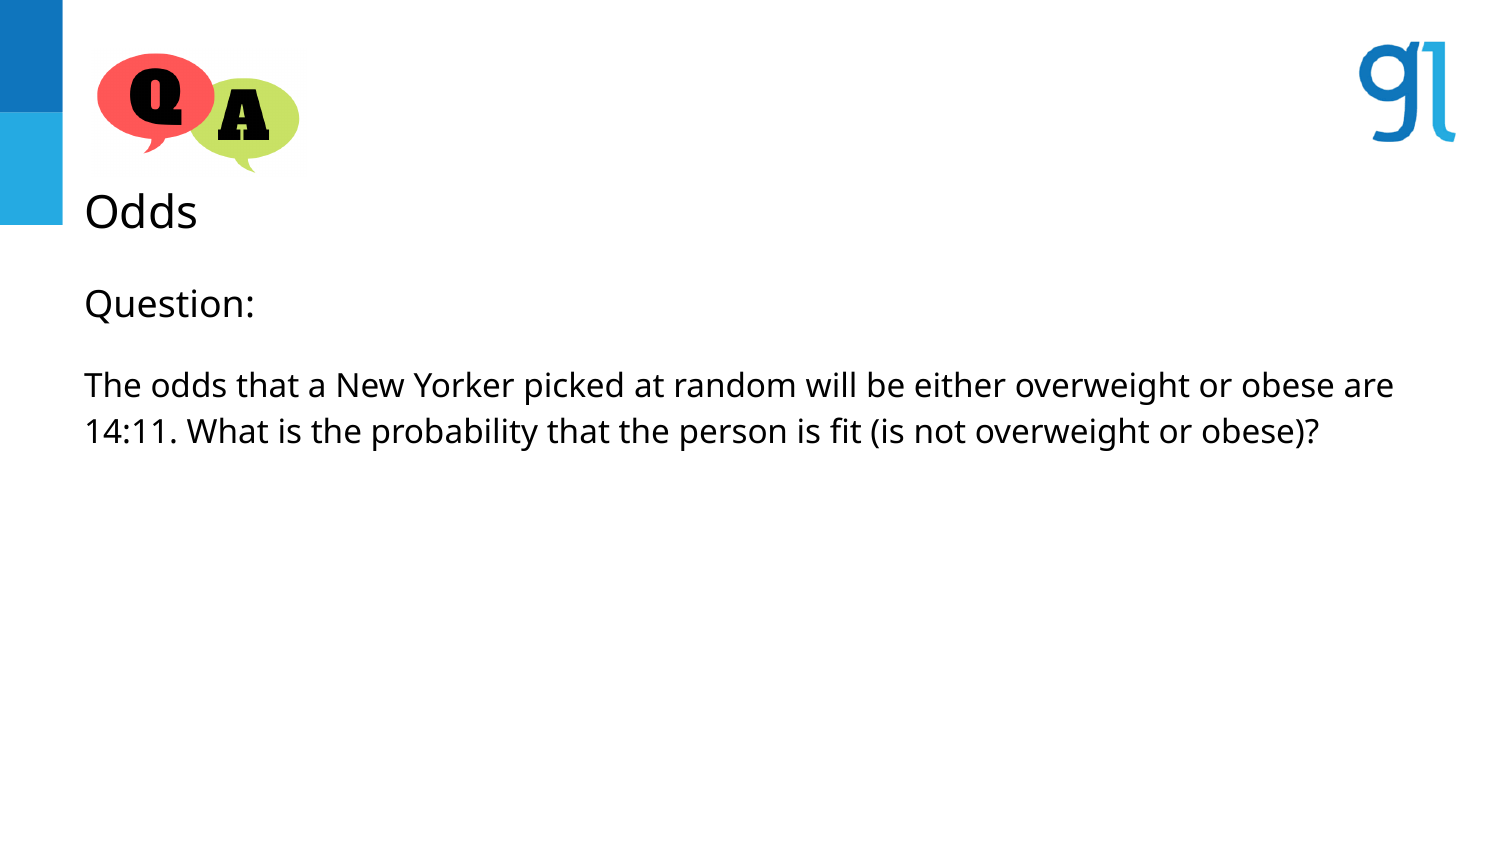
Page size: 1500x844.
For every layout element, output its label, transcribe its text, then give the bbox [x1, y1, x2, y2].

picture [1331, 17, 1482, 167]
subtitle Odds [69, 159, 946, 225]
picture [91, 48, 307, 159]
list Question: The odds that a New Yorker picked at random will be either overweight or obese are 14:11. What is the probability that the person is fit (is not overweight or obese)? [69, 257, 1447, 741]
